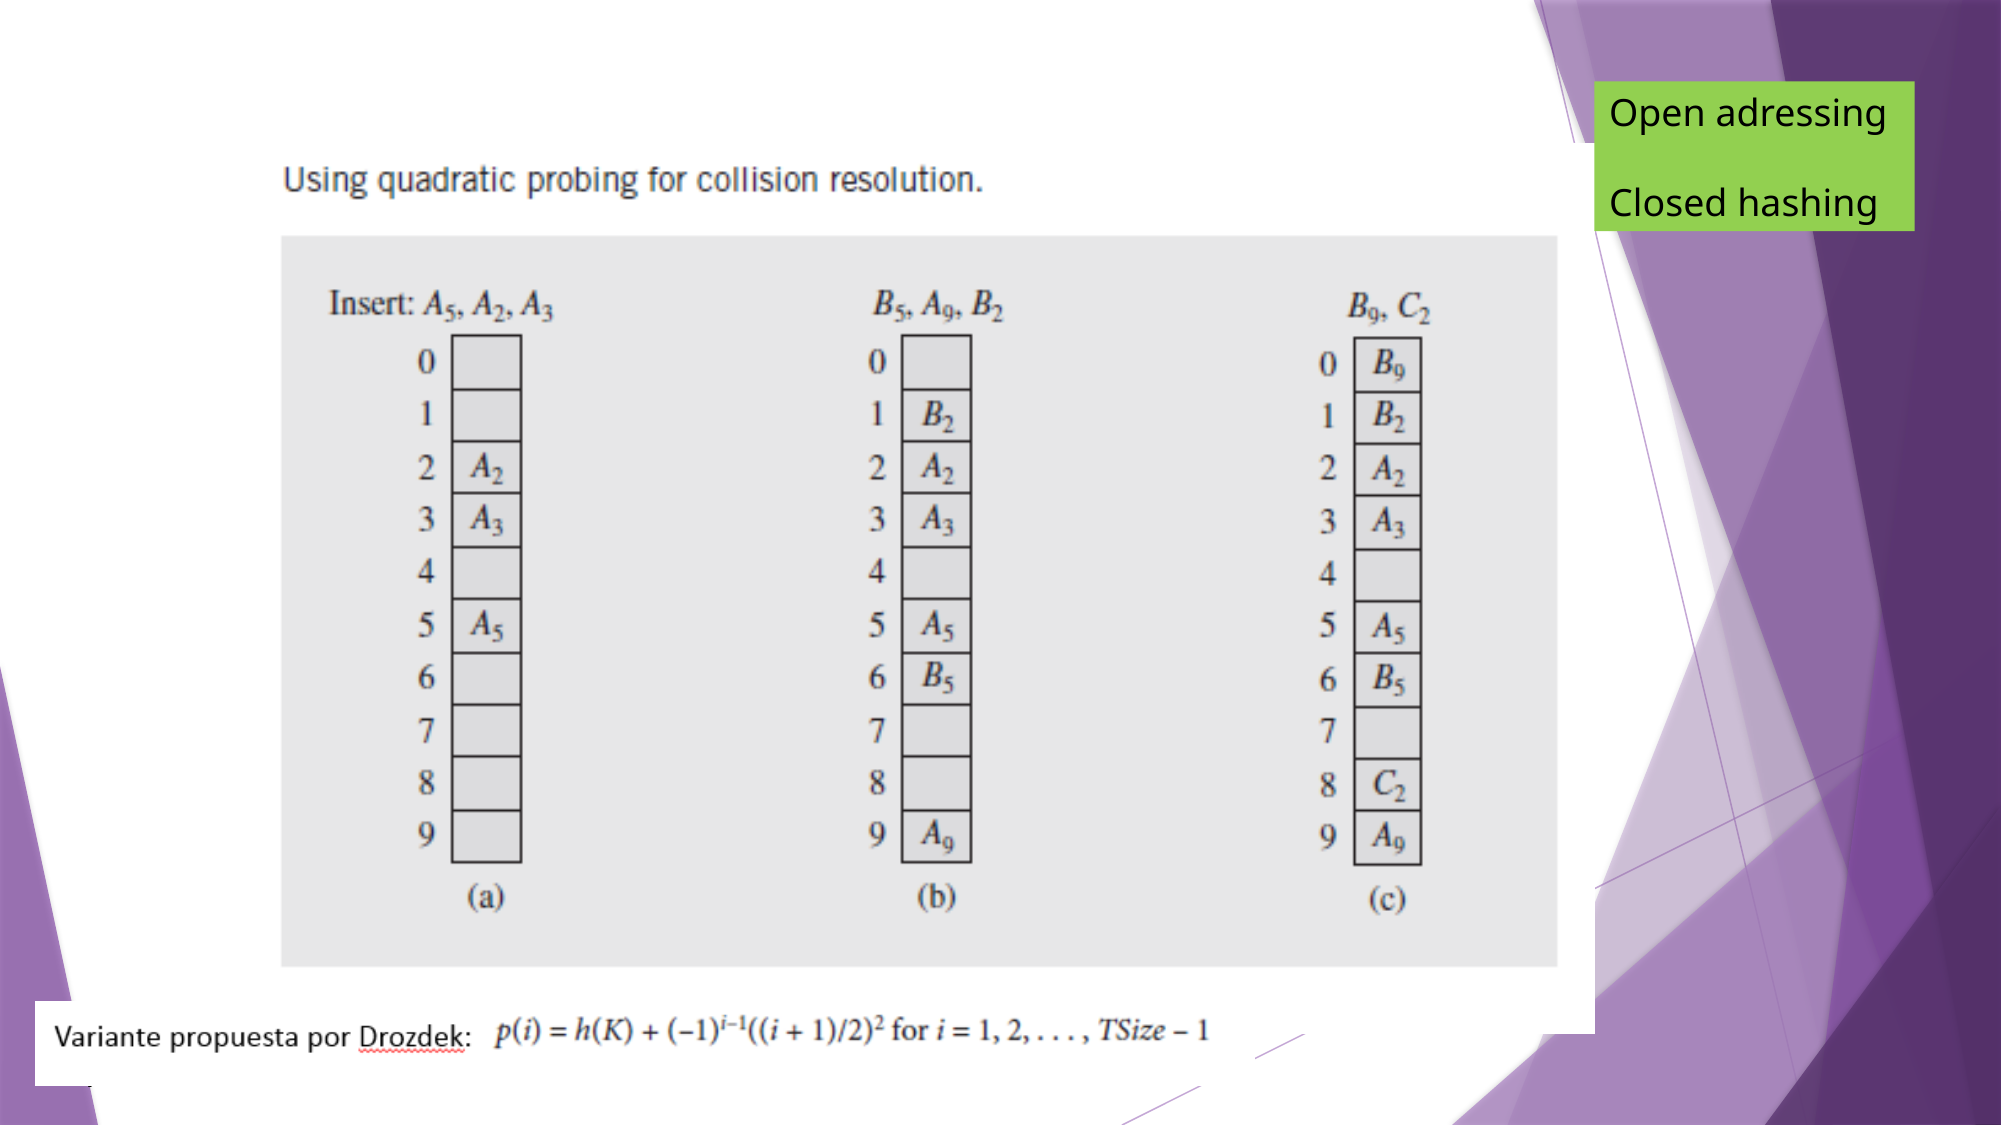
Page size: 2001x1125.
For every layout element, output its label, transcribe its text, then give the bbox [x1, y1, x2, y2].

text_box Open adressing Closed hashing [1594, 81, 1915, 232]
picture [34, 143, 1595, 1087]
